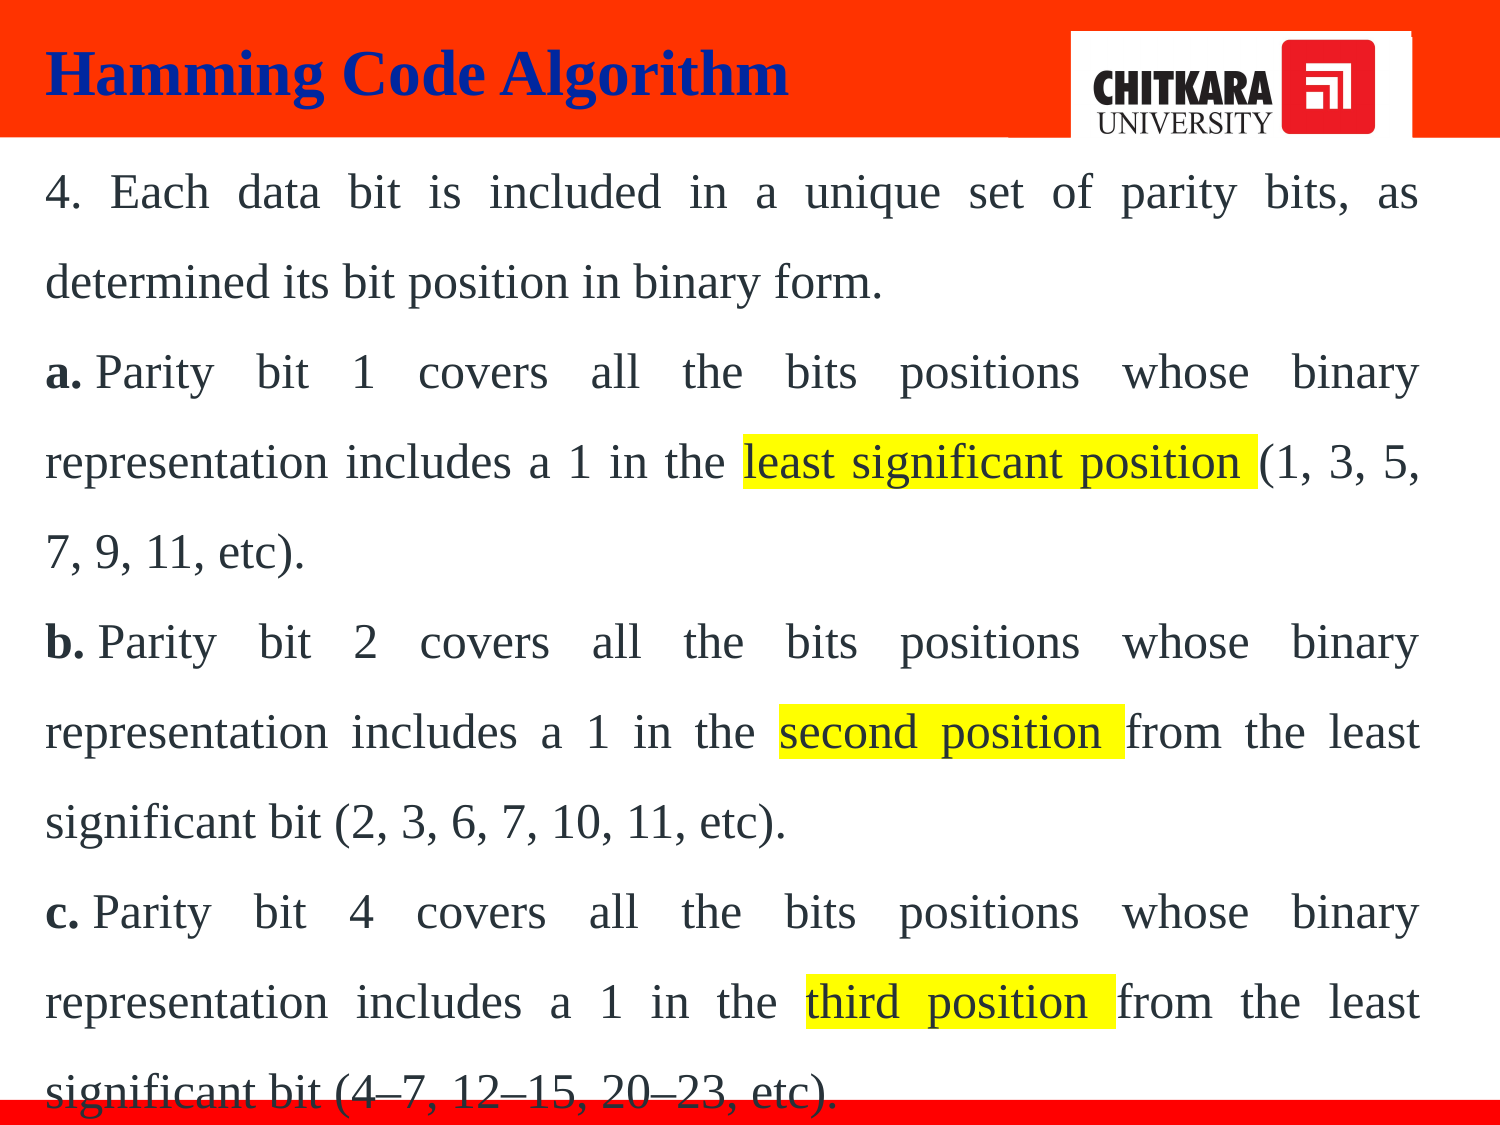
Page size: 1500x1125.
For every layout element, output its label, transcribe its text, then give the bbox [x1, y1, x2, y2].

text_box 4. Each data bit is included in a unique set of parity bits, as determined its bit position in binary form. a. Parity bit 1 covers all the bits positions whose binary representation includes a 1 in the least significant position (1, 3, 5, 7, 9, 11, etc). b. Parity bit 2 covers all the bits positions whose binary representation includes a 1 in the second position from the least significant bit (2, 3, 6, 7, 10, 11, etc). c. Parity bit 4 covers all the bits positions whose binary representation includes a 1 in the third position from the least significant bit (4–7, 12–15, 20–23, etc). [30, 121, 1436, 1125]
text_box Hamming Code Algorithm [30, 22, 842, 116]
picture [1074, 37, 1390, 121]
